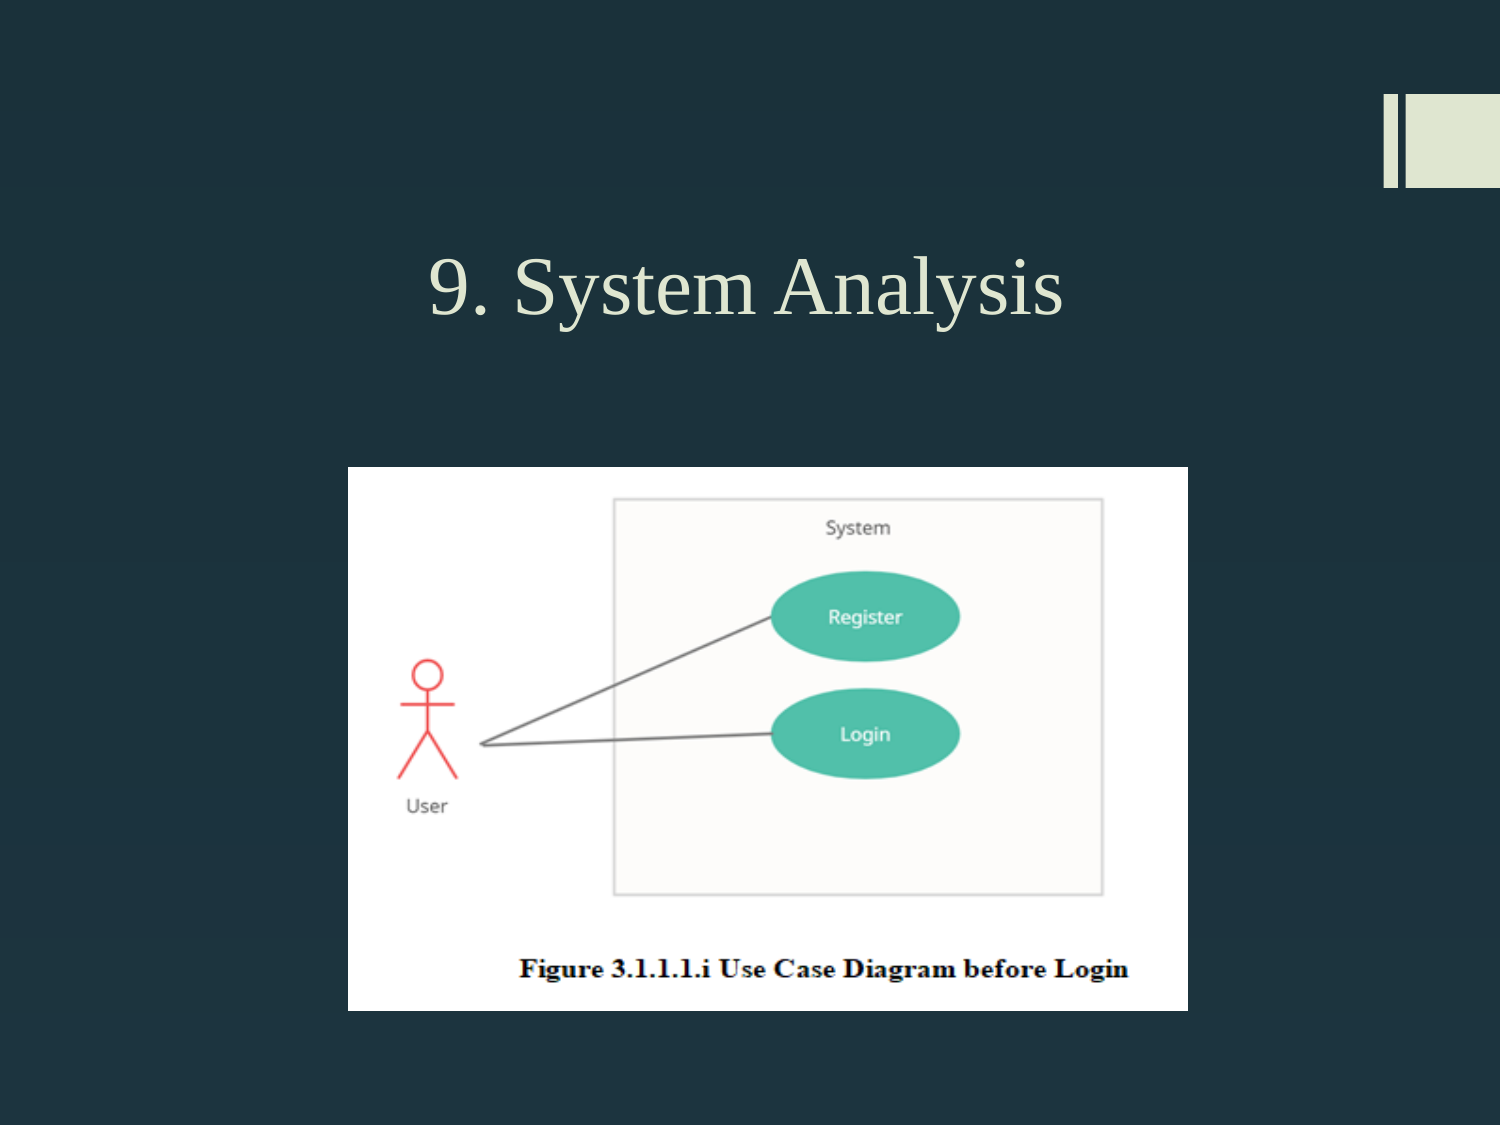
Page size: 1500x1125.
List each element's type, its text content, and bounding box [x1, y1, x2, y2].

picture [347, 467, 1188, 1012]
title 9. System Analysis [147, 149, 1348, 339]
